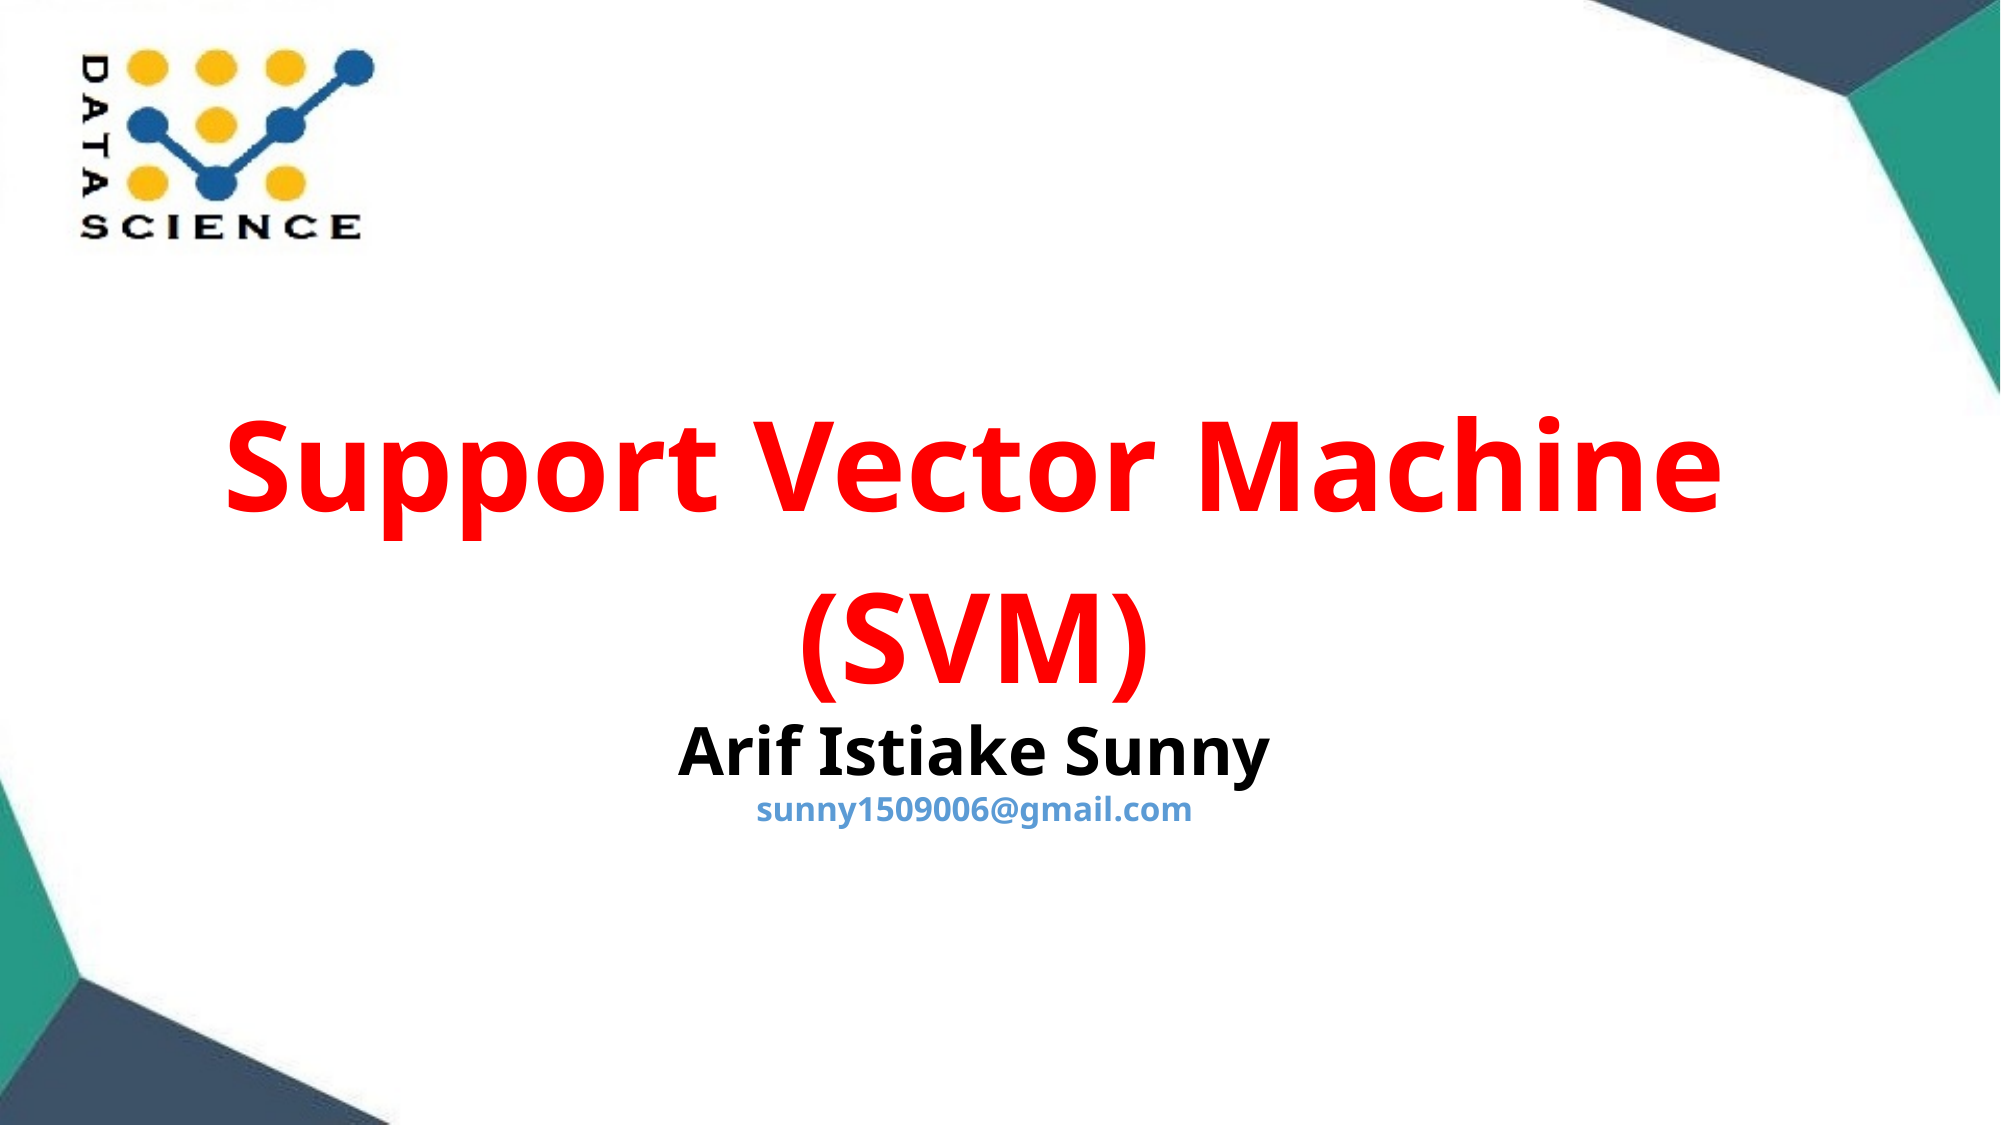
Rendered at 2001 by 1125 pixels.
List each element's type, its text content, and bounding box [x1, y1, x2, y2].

text_box Support Vector Machine (SVM) Arif Istiake Sunny sunny1509006@gmail.com [73, 356, 1877, 836]
picture [0, 0, 2001, 1125]
